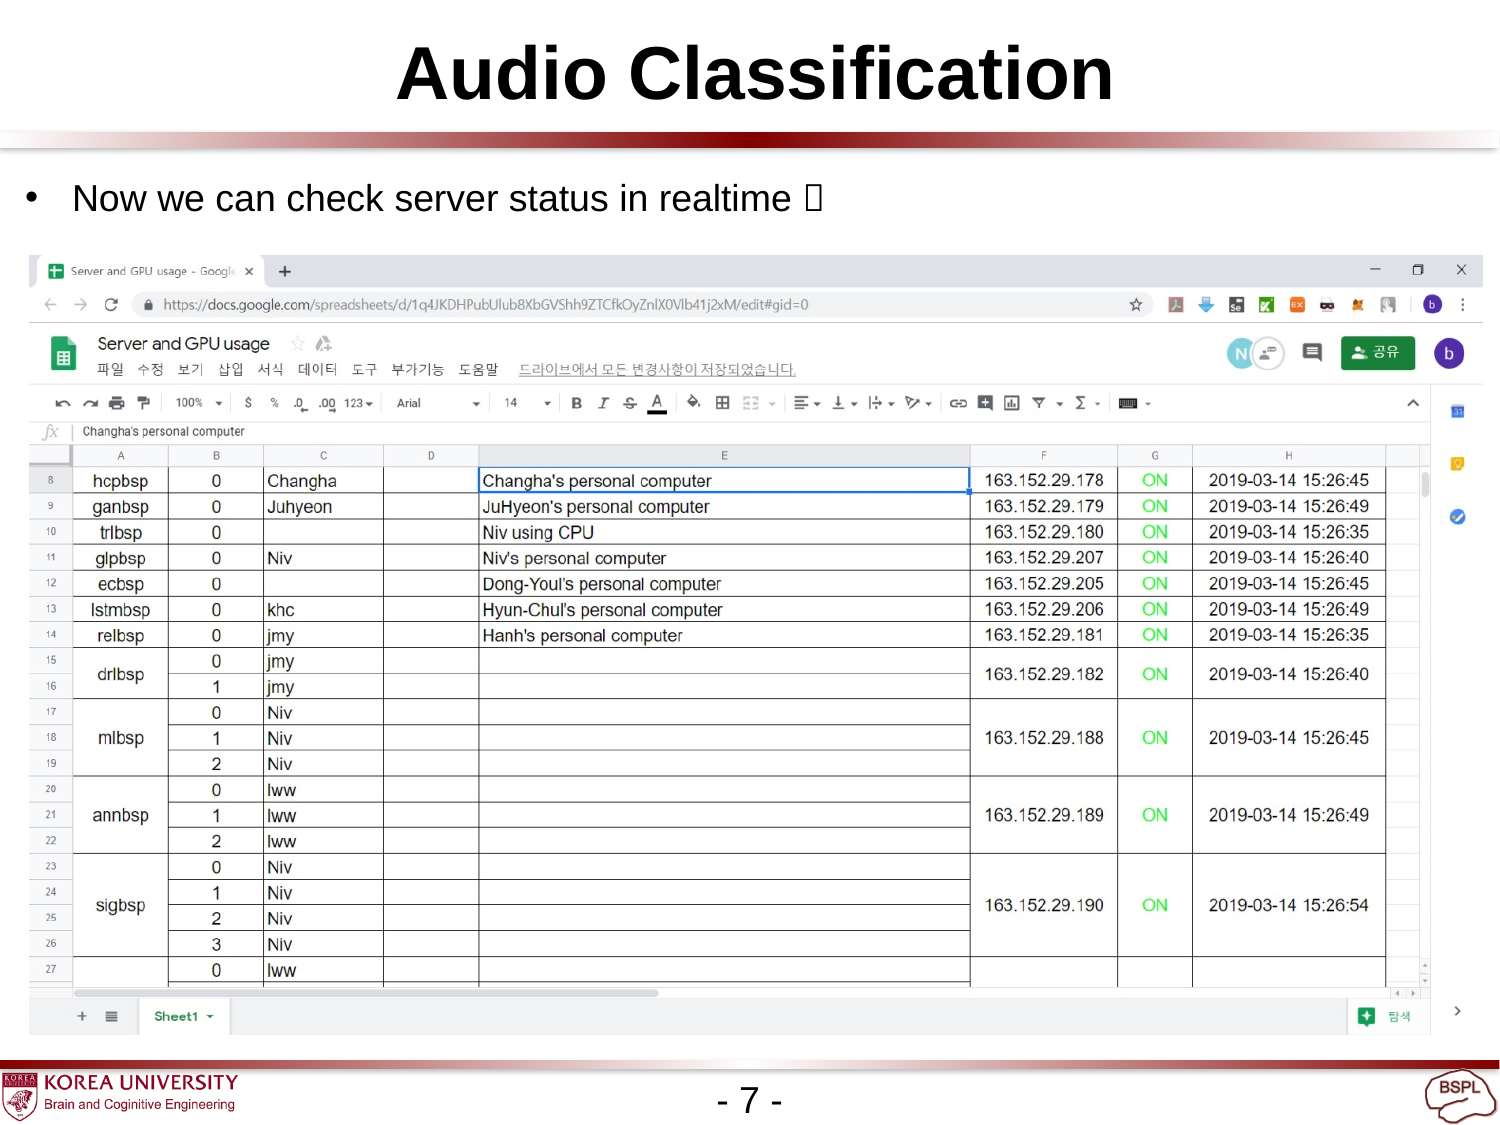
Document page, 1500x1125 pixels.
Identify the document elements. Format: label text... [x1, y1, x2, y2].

picture [1423, 1067, 1499, 1125]
picture [28, 255, 1483, 1036]
text_box - 7 - [701, 1068, 798, 1125]
text_box Audio Classification [0, 3, 1500, 123]
text_box Now we can check server status in realtime  [10, 166, 1424, 244]
picture [2, 1068, 243, 1124]
